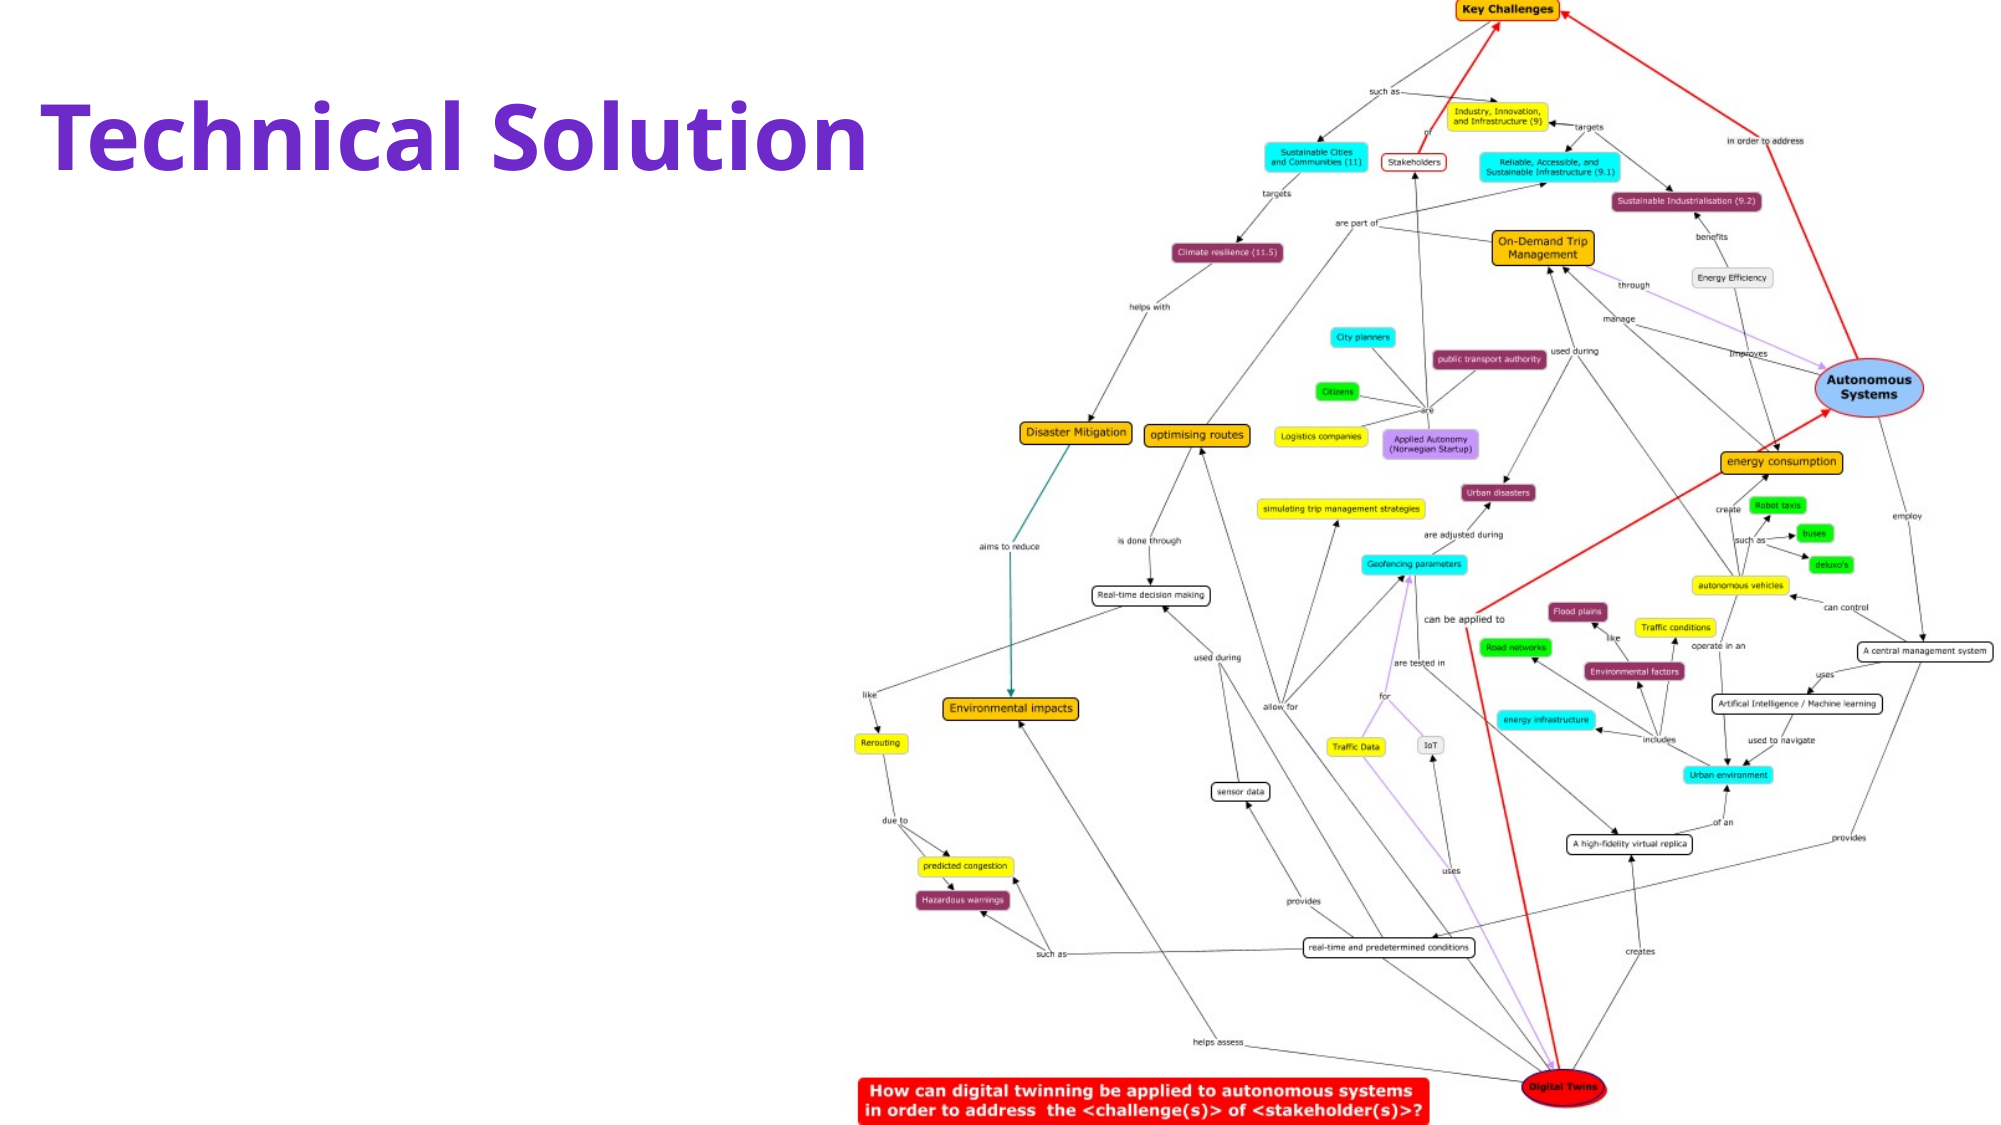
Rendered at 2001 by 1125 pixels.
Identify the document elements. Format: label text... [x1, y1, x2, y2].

title Technical Solution [24, 31, 786, 249]
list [786, 0, 2000, 1125]
